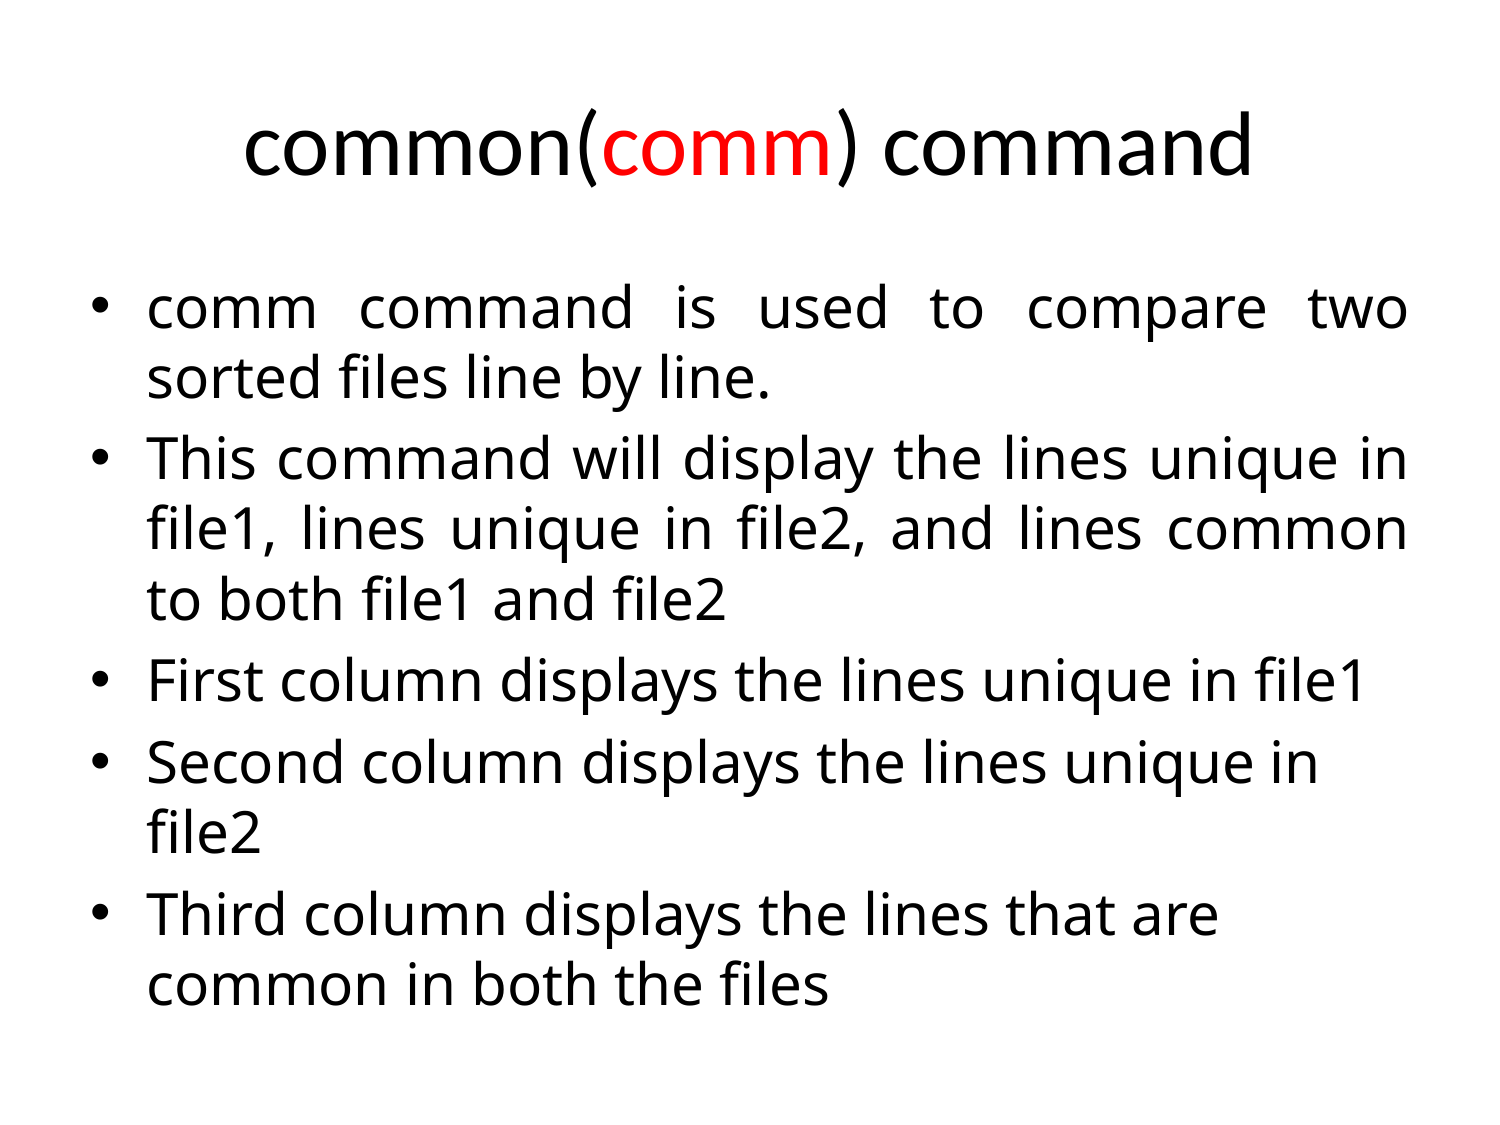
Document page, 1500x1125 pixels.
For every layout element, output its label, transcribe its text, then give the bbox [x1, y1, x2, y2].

title common(comm) command [75, 45, 1425, 233]
list comm command is used to compare two sorted files line by line. This command will display the lines unique in file1, lines unique in file2, and lines common to both file1 and file2 First column displays the lines unique in file1 Second column displays the lines unique in file2 Third column displays the lines that are common in both the files [75, 262, 1425, 1005]
